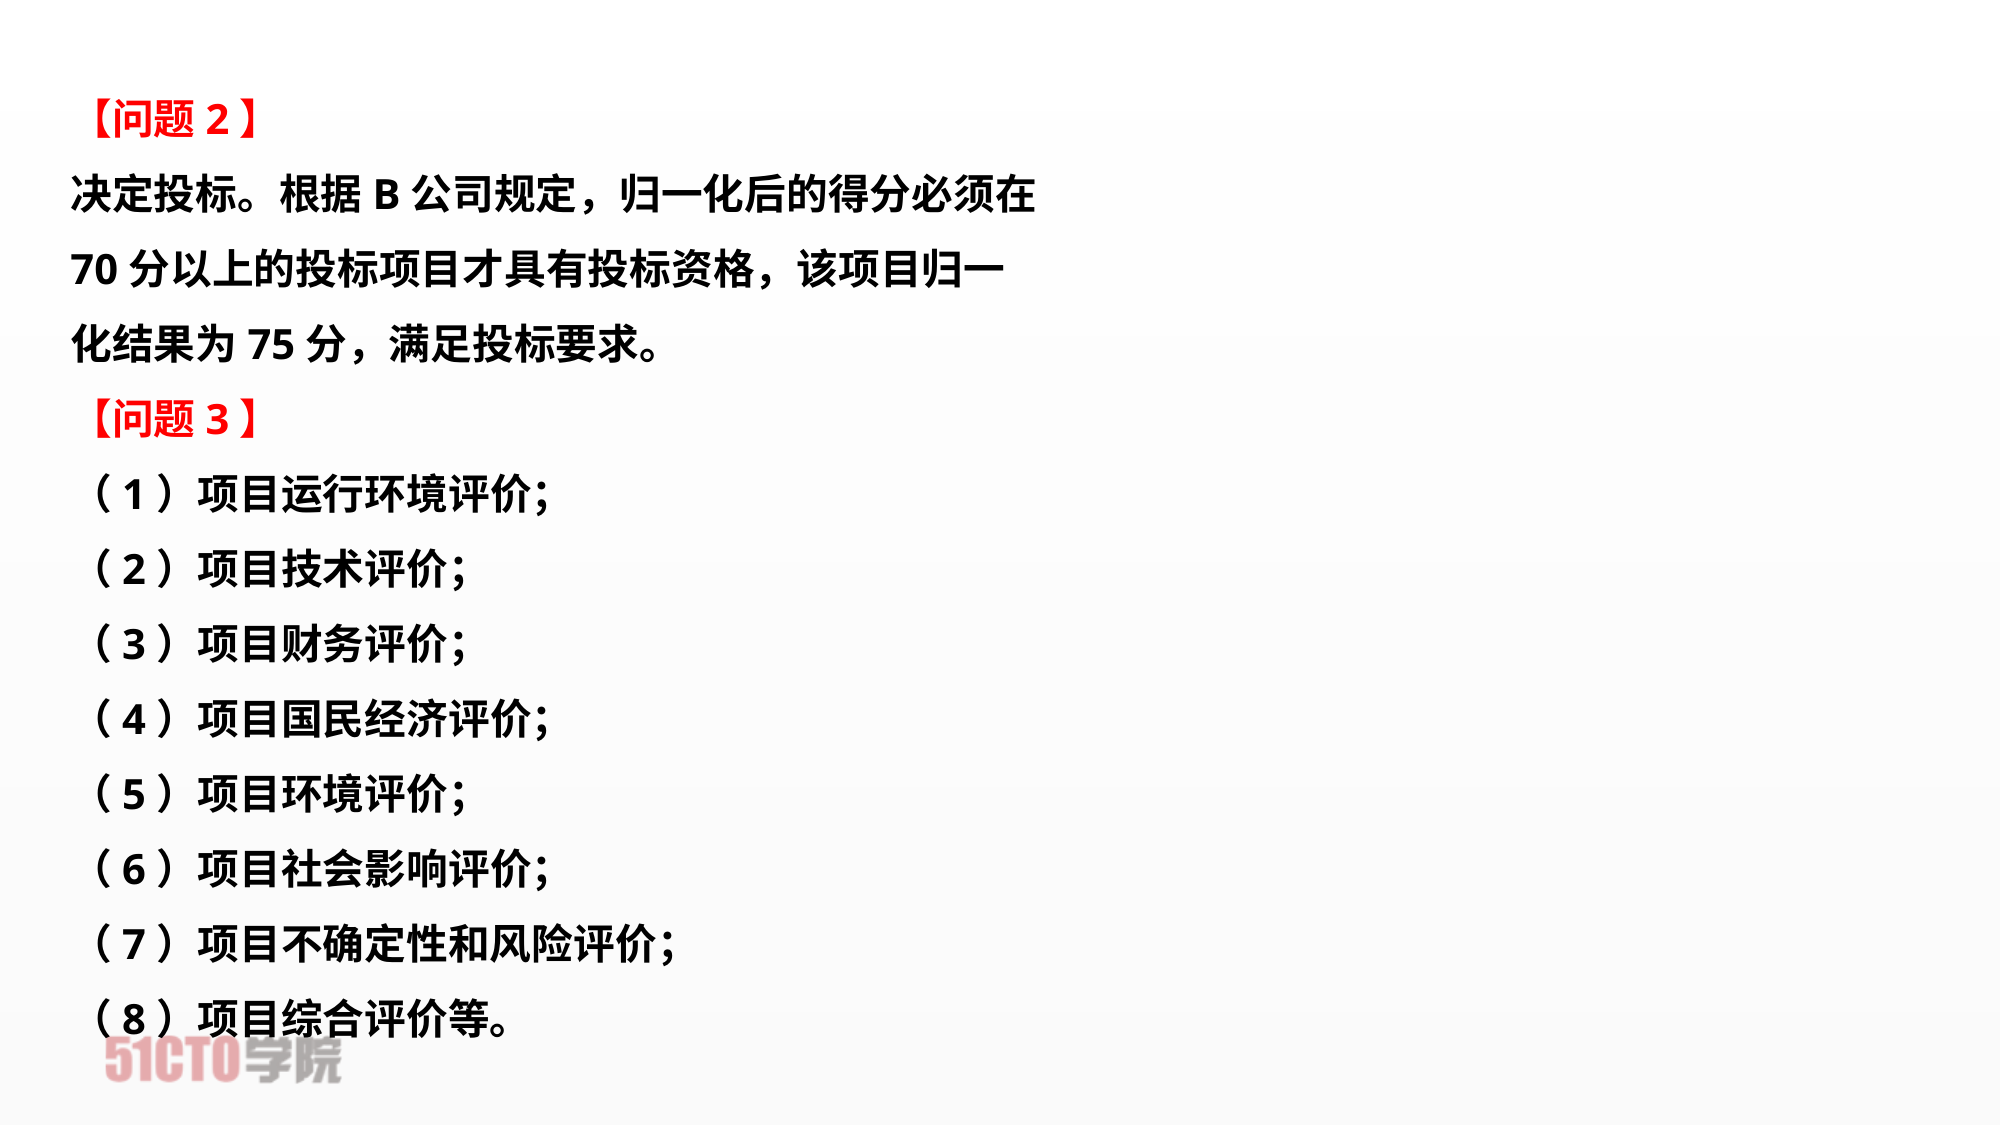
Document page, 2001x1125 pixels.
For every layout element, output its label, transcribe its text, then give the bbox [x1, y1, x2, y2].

text_box 【问题2】 决定投标。根据B公司规定，归一化后的得分必须在70分以上的投标项目才具有投标资格，该项目归一化结果为75分，满足投标要求。 【问题3】 （1）项目运行环境评价； （2）项目技术评价； （3）项目财务评价； （4）项目国民经济评价； （5）项目环境评价； （6）项目社会影响评价； （7）项目不确定性和风险评价； （8）项目综合评价等。 [55, 60, 1056, 1050]
picture [45, 1002, 377, 1107]
